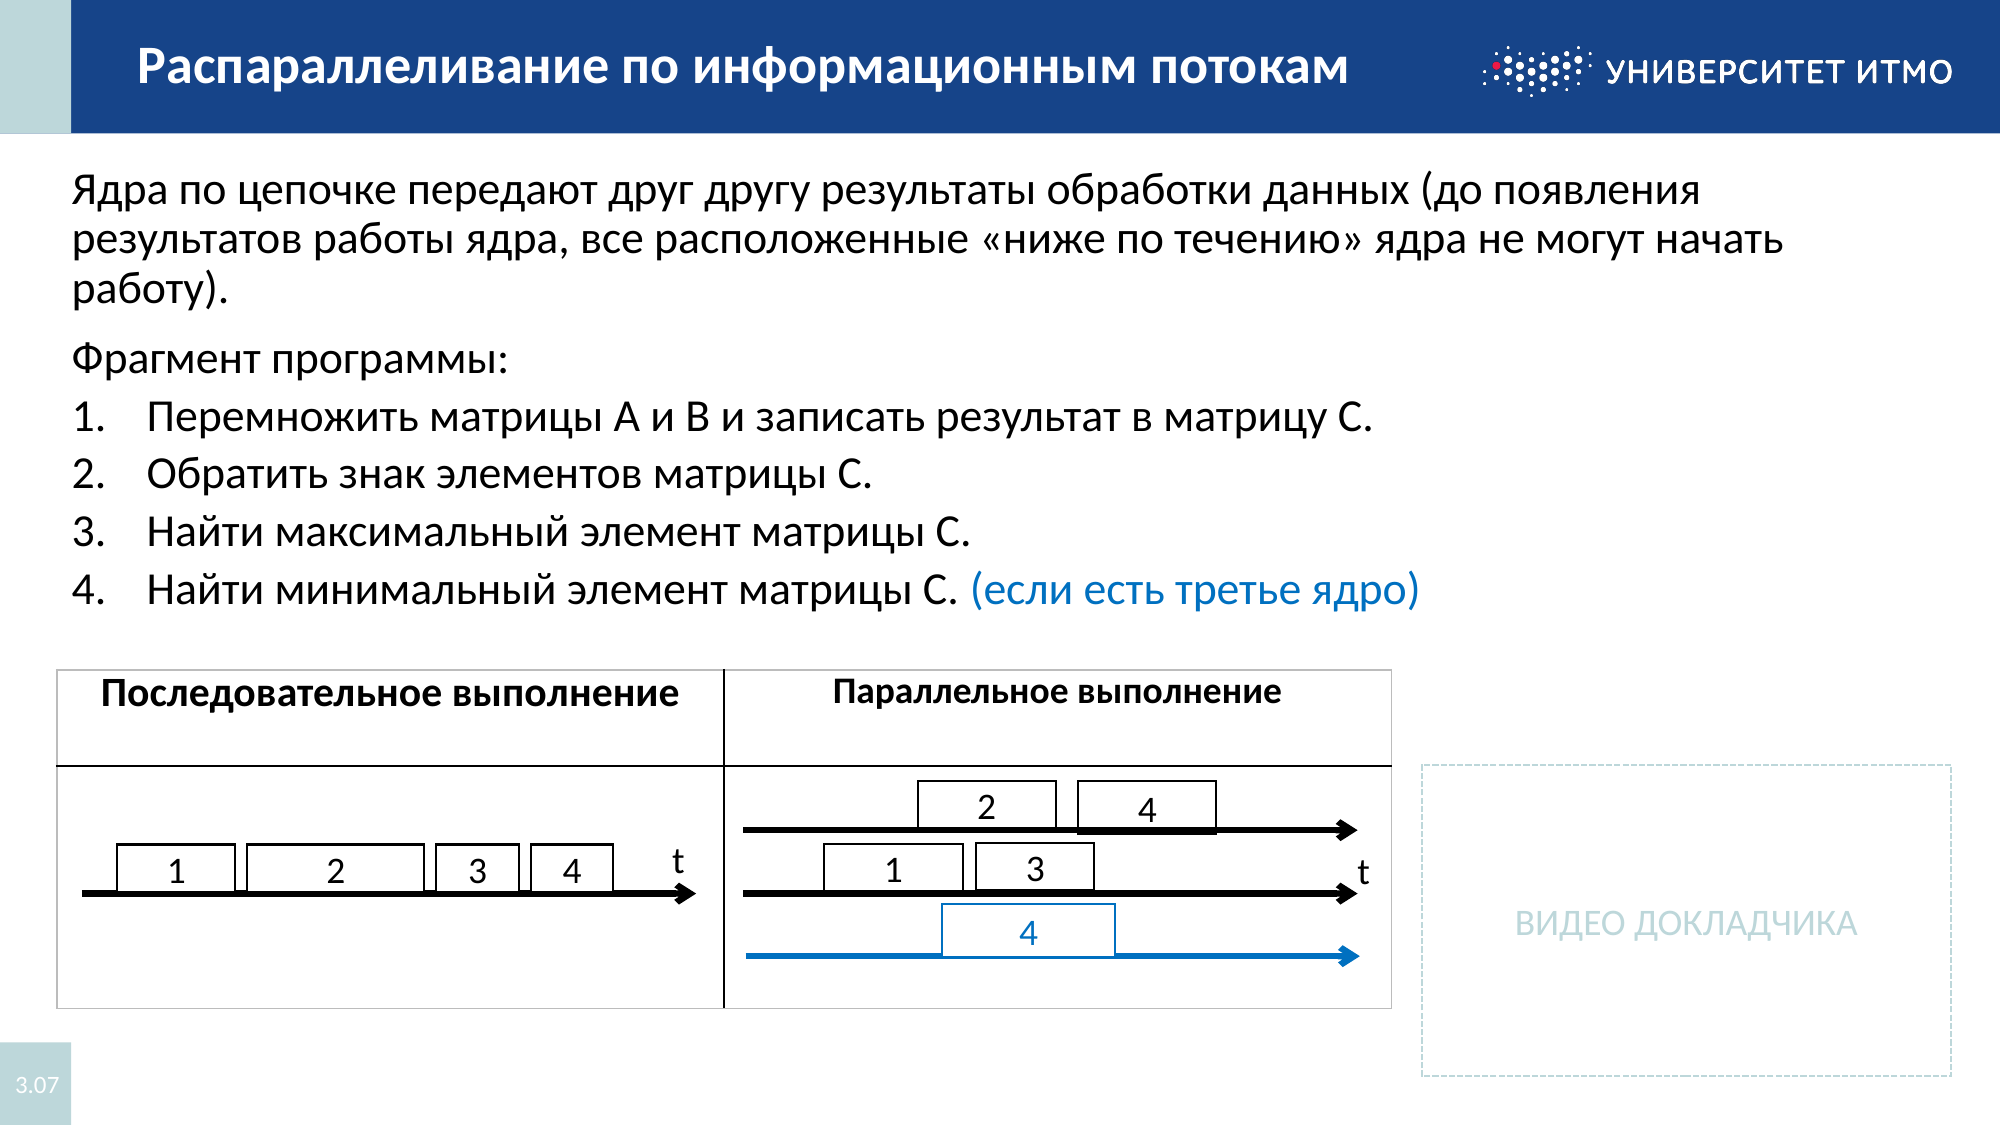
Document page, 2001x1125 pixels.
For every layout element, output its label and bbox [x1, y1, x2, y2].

text_box [0, 0, 2000, 1125]
